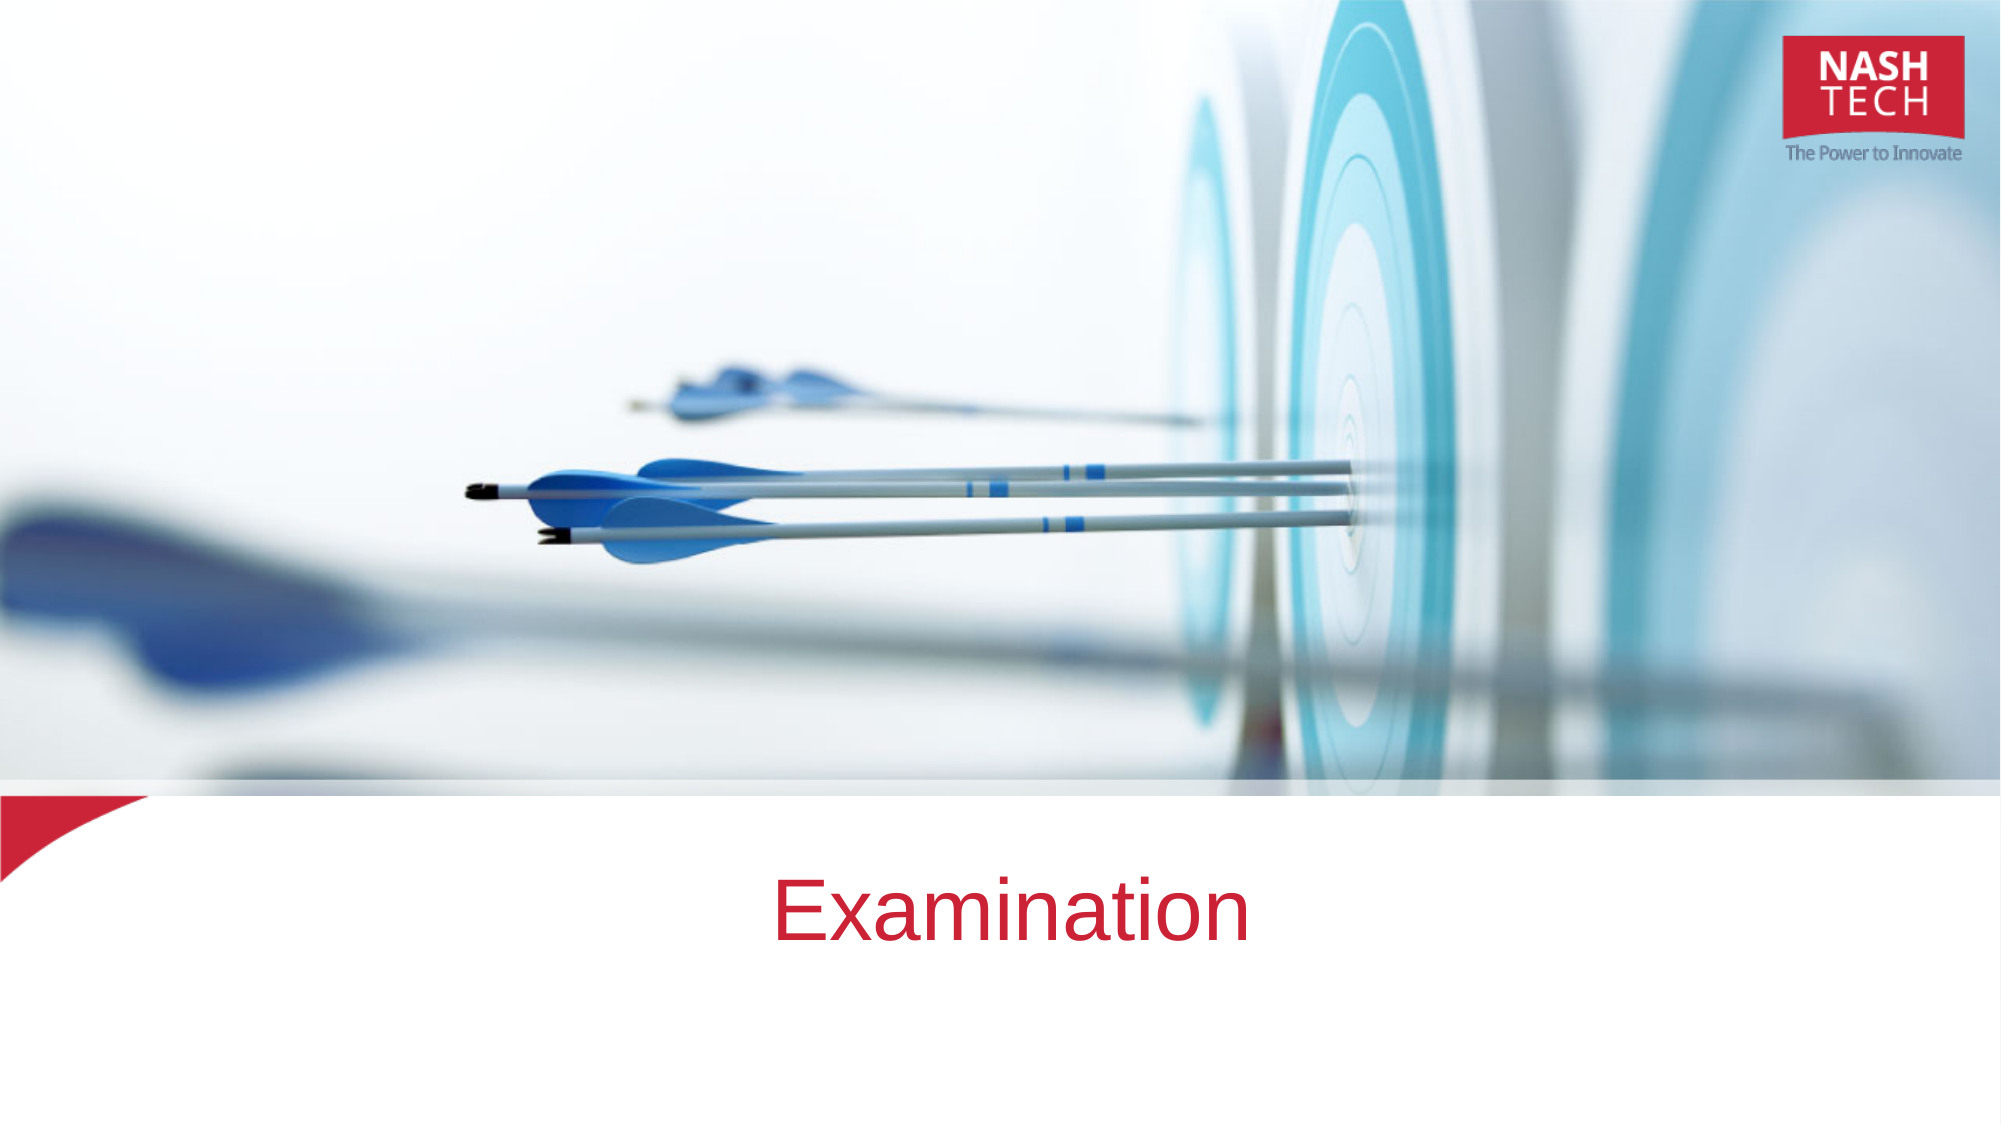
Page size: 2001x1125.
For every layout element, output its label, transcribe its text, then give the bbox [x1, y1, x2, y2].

title Examination [149, 795, 1876, 968]
picture [0, 0, 2001, 1125]
picture [0, 796, 149, 887]
